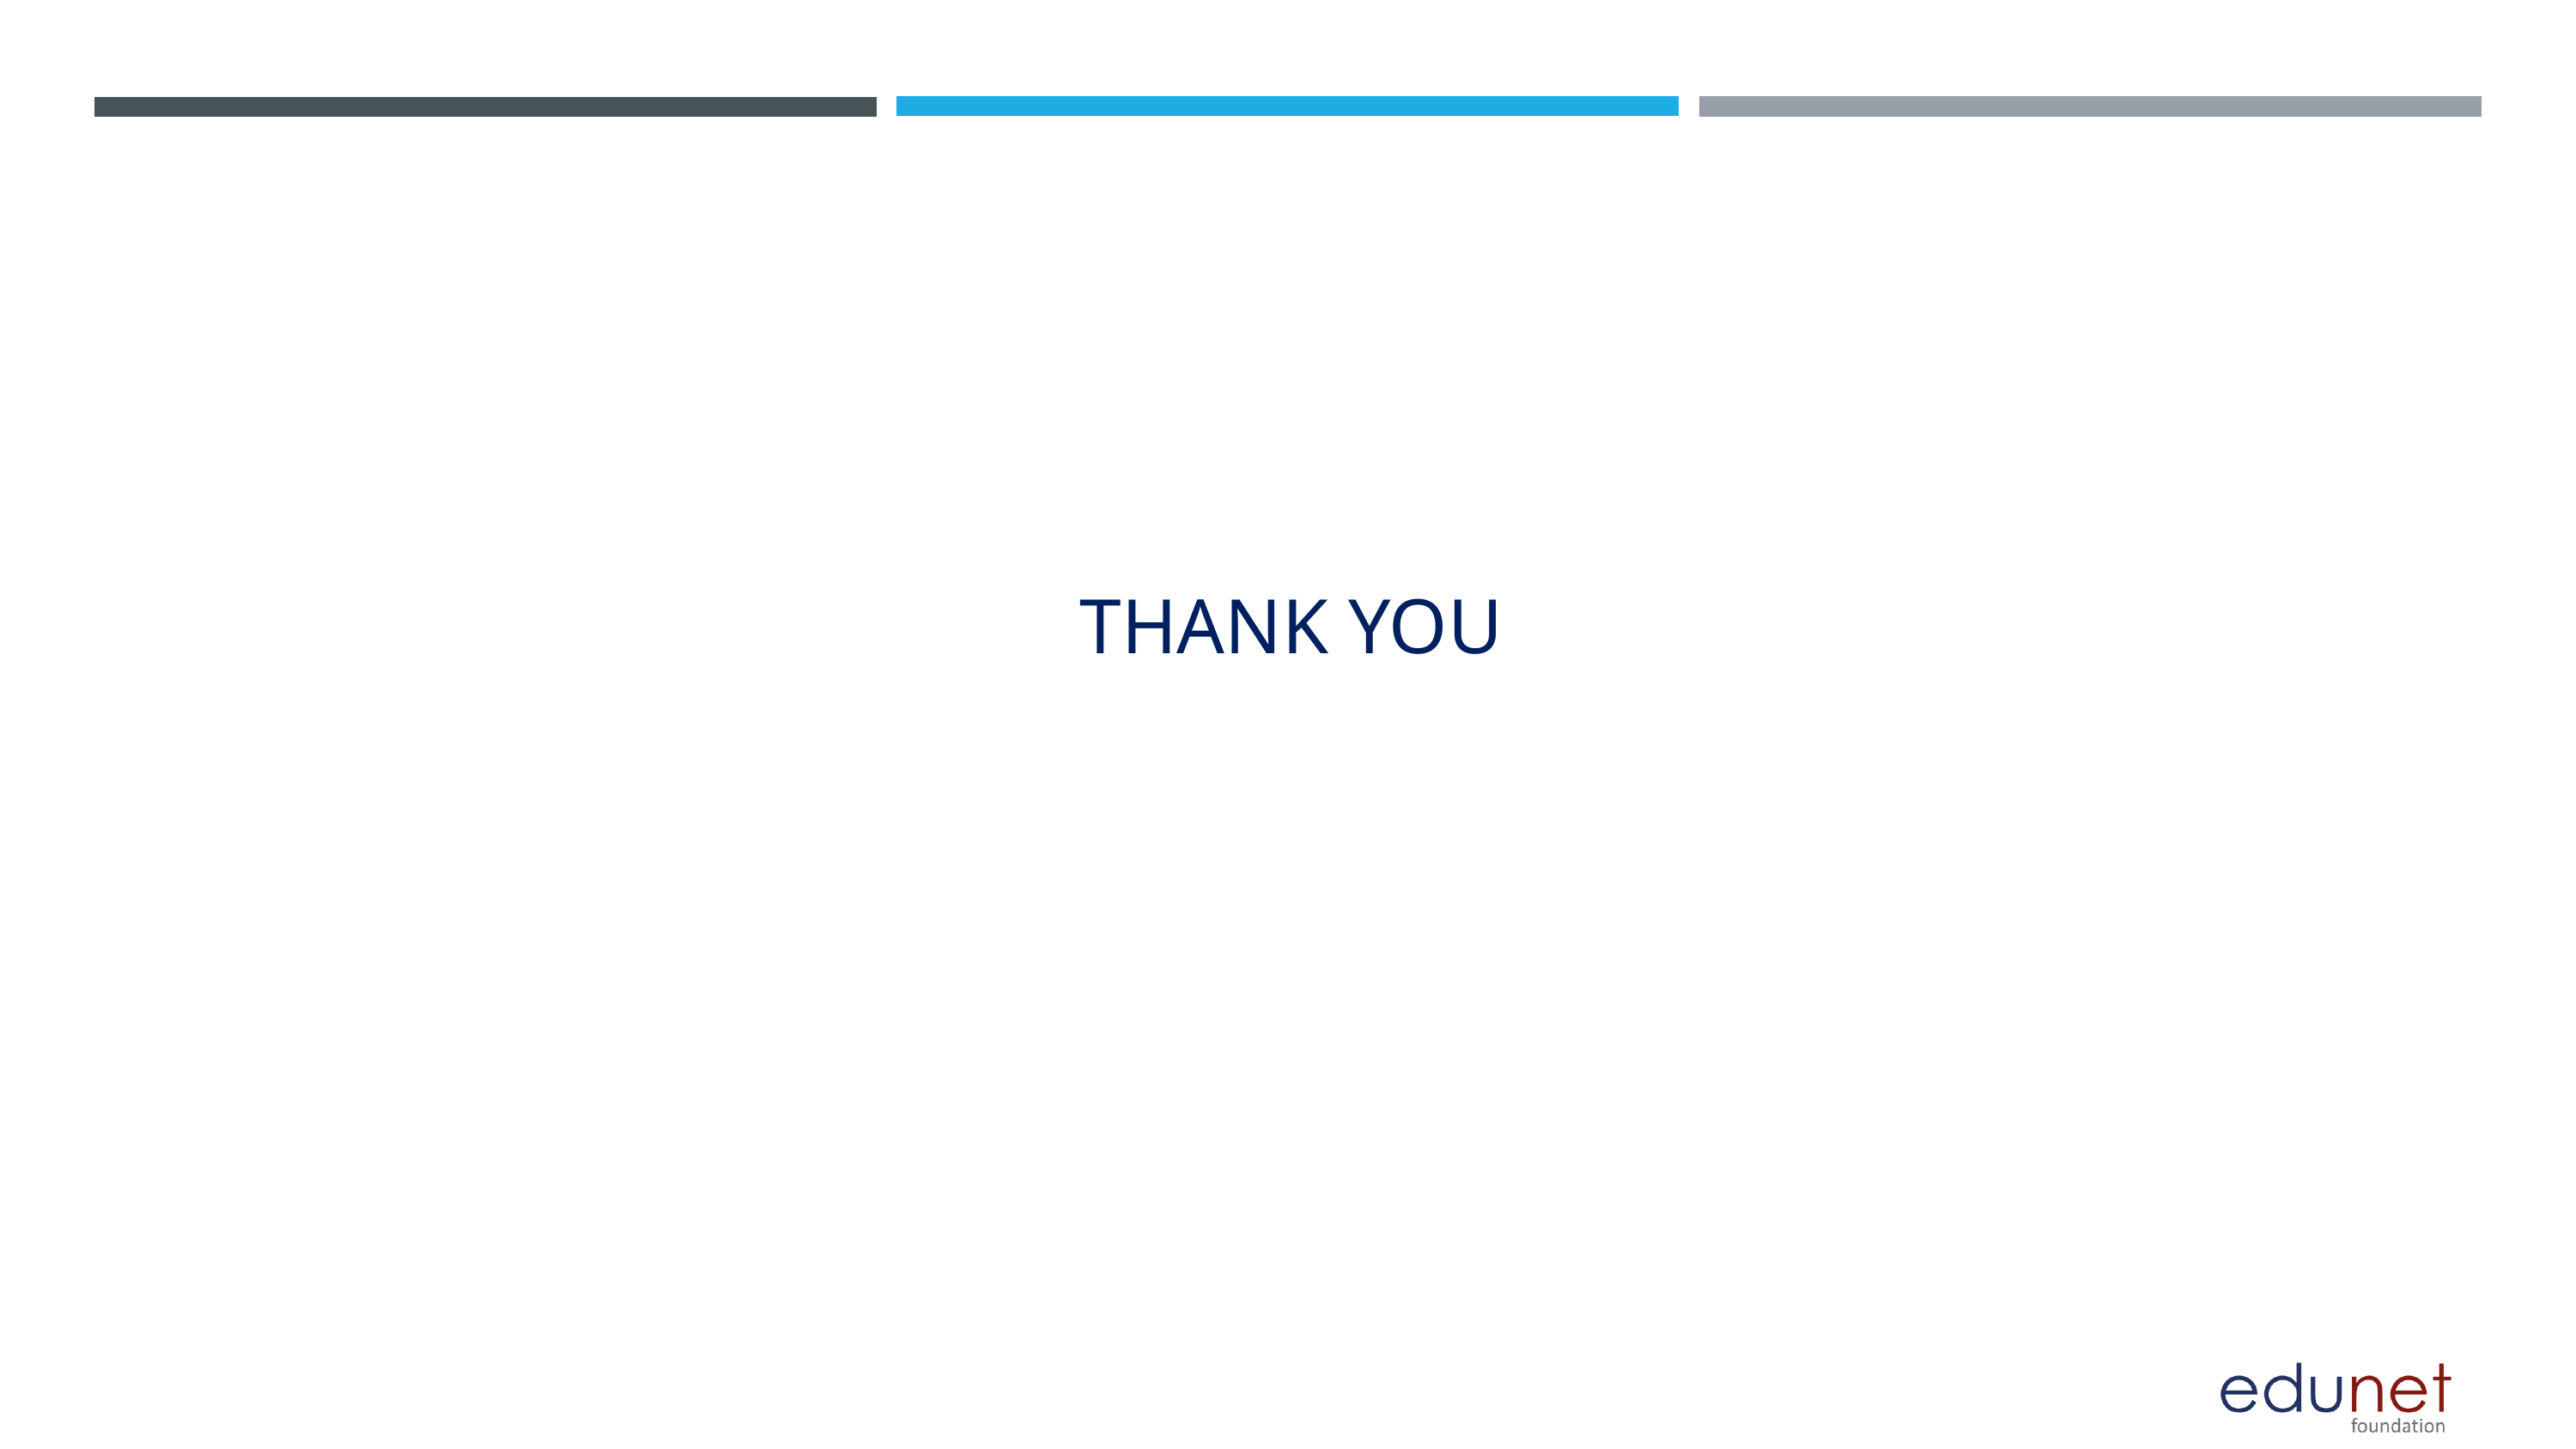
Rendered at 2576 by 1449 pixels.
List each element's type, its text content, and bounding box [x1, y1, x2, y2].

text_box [896, 96, 1679, 116]
text_box [2215, 1360, 2453, 1437]
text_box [1698, 95, 2482, 117]
text_box THANK YOU [321, 579, 2261, 670]
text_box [94, 96, 878, 117]
